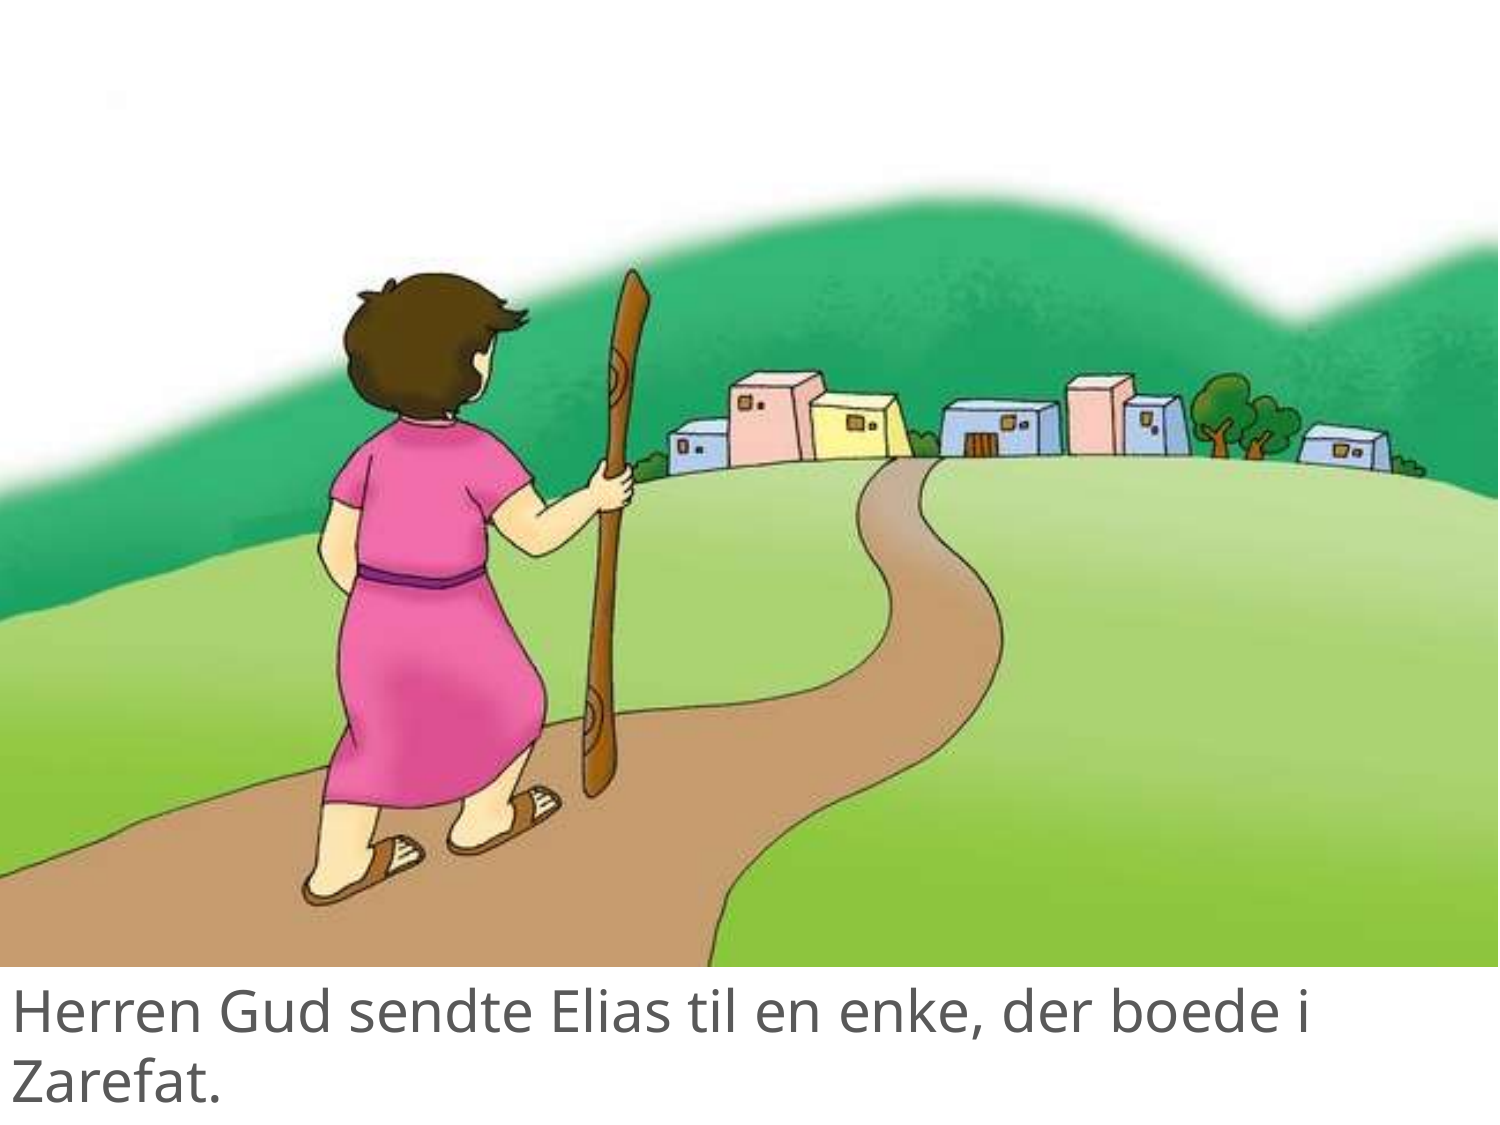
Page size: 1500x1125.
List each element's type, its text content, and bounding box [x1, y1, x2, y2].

text_box Herren Gud sendte Elias til en enke, der boede i Zarefat. [0, 975, 1468, 1122]
picture [0, 0, 1498, 967]
